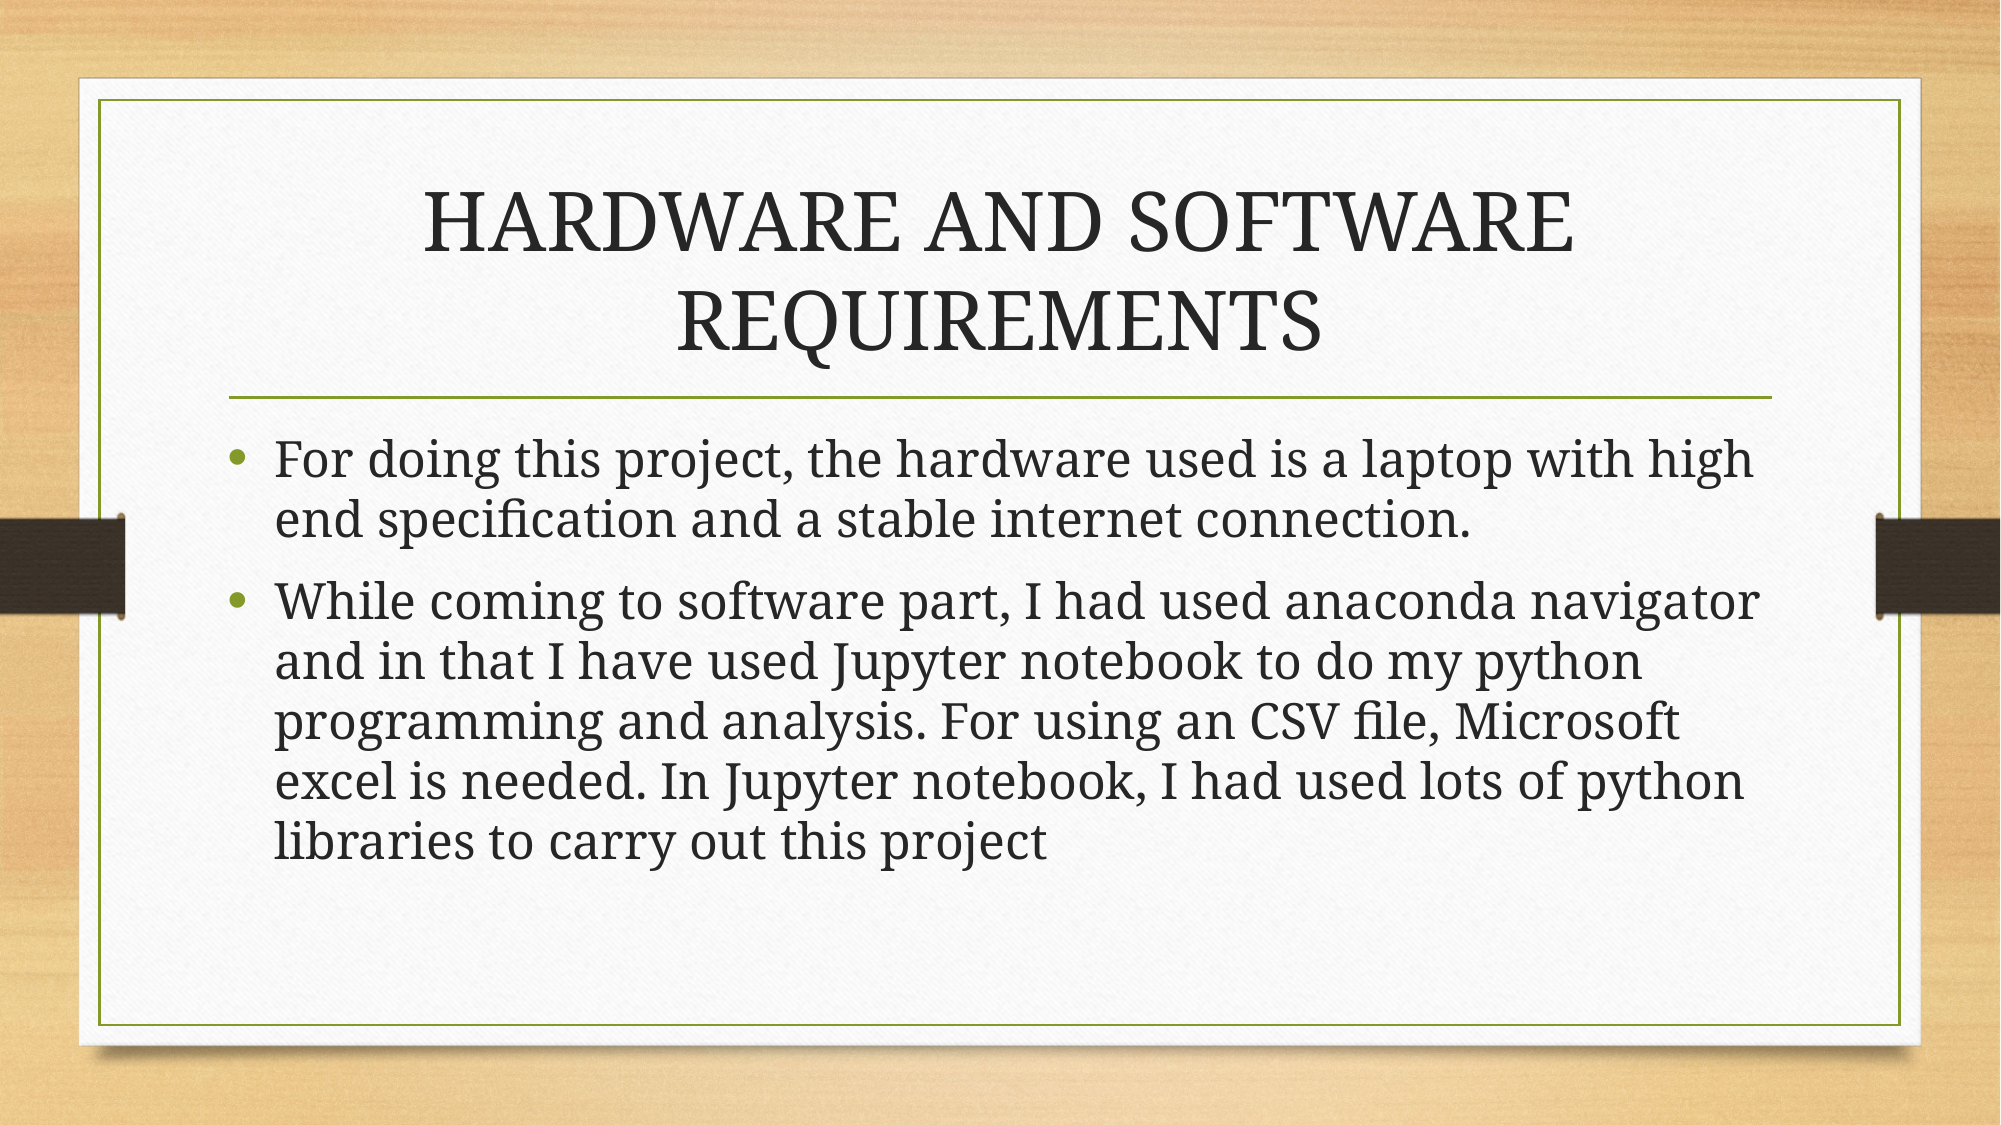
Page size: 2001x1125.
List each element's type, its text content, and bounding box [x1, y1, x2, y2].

picture [0, 0, 2001, 1125]
title HARDWARE AND SOFTWARE REQUIREMENTS [212, 161, 1788, 375]
list For doing this project, the hardware used is a laptop with high end specification and a stable internet connection. While coming to software part, I had used anaconda navigator and in that I have used Jupyter notebook to do my python programming and analysis. For using an CSV file, Microsoft excel is needed. In Jupyter notebook, I had used lots of python libraries to carry out this project [212, 419, 1788, 964]
